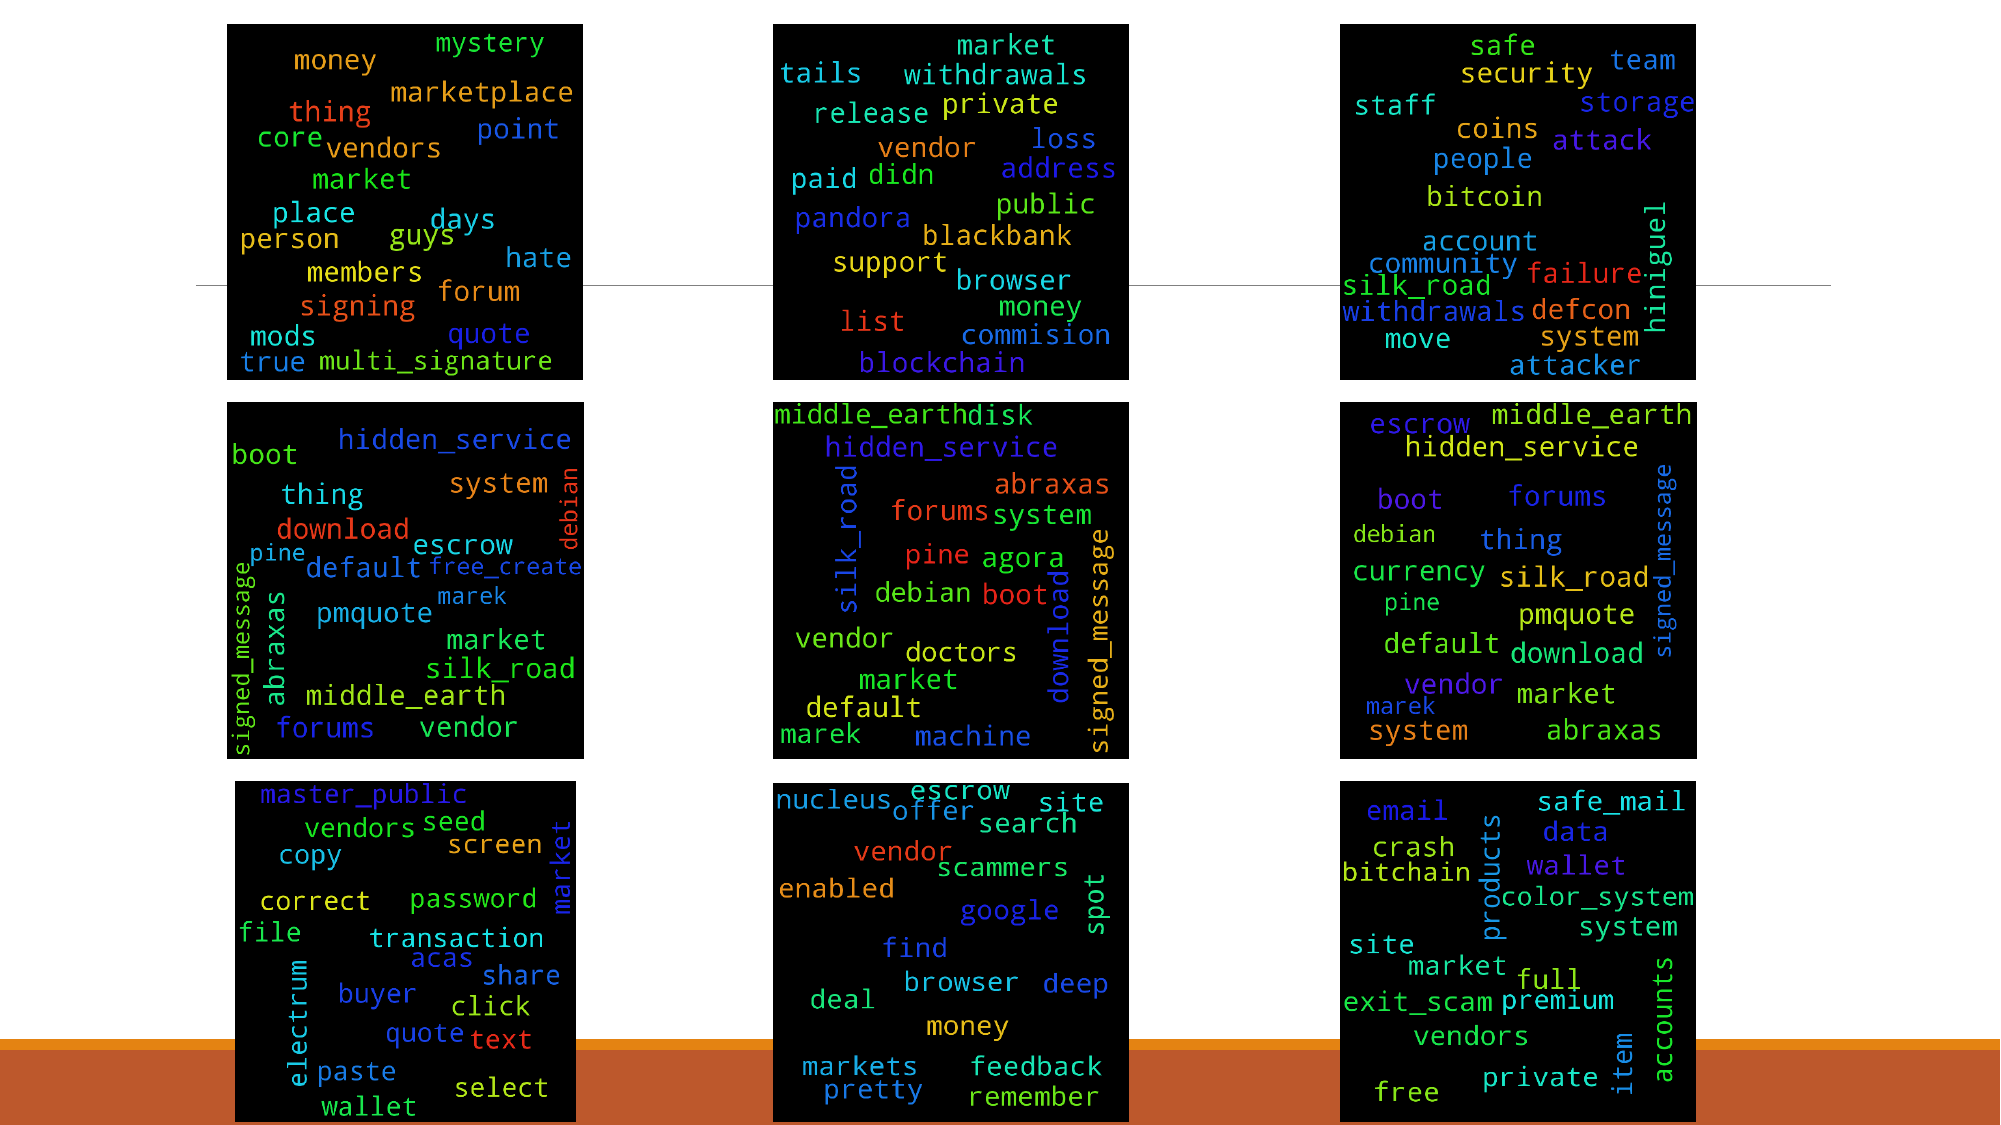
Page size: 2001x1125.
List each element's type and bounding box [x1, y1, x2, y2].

picture [1339, 23, 1697, 381]
picture [772, 402, 1130, 760]
picture [772, 782, 1130, 1122]
picture [226, 23, 584, 381]
picture [772, 23, 1130, 381]
picture [226, 402, 584, 760]
picture [1339, 402, 1697, 760]
picture [1339, 781, 1697, 1122]
picture [234, 781, 576, 1123]
